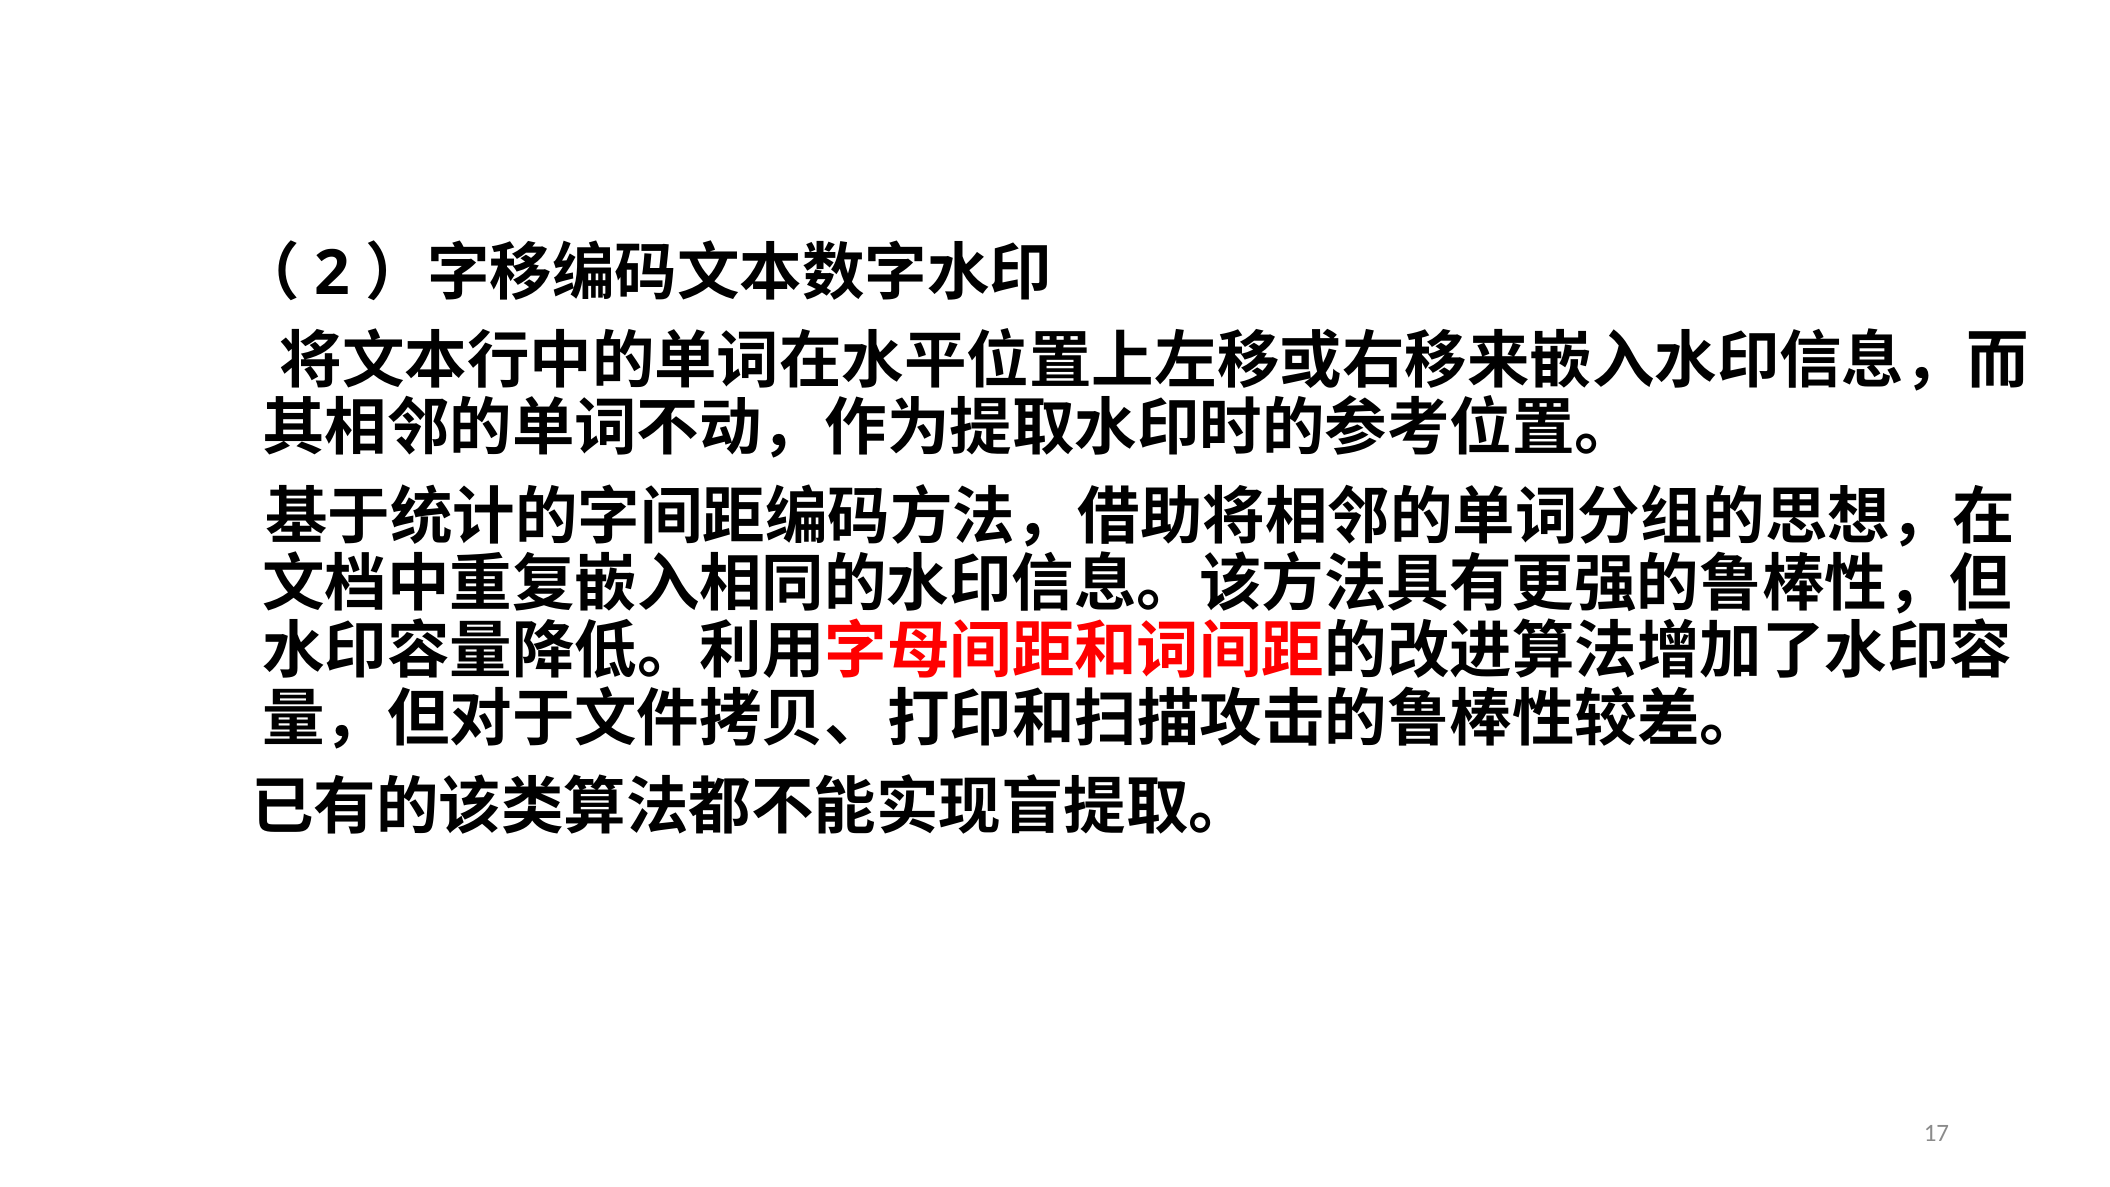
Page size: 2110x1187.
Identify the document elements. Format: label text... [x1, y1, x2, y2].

slide_number 17 [1489, 1099, 1965, 1163]
list （2）字移编码文本数字水印 将文本行中的单词在水平位置上左移或右移来嵌入水印信息，而其相邻的单词不动，作为提取水印时的参考位置。 基于统计的字间距编码方法，借助将相邻的单词分组的思想，在文档中重复嵌入相同的水印信息。该方法具有更强的鲁棒性，但水印容量降低。利用字母间距和词间距的改进算法增加了水印容量，但对于文件拷贝、打印和扫描攻击的鲁棒性较差。 已有的该类算法都不能实现盲提取。 [121, 144, 2073, 936]
